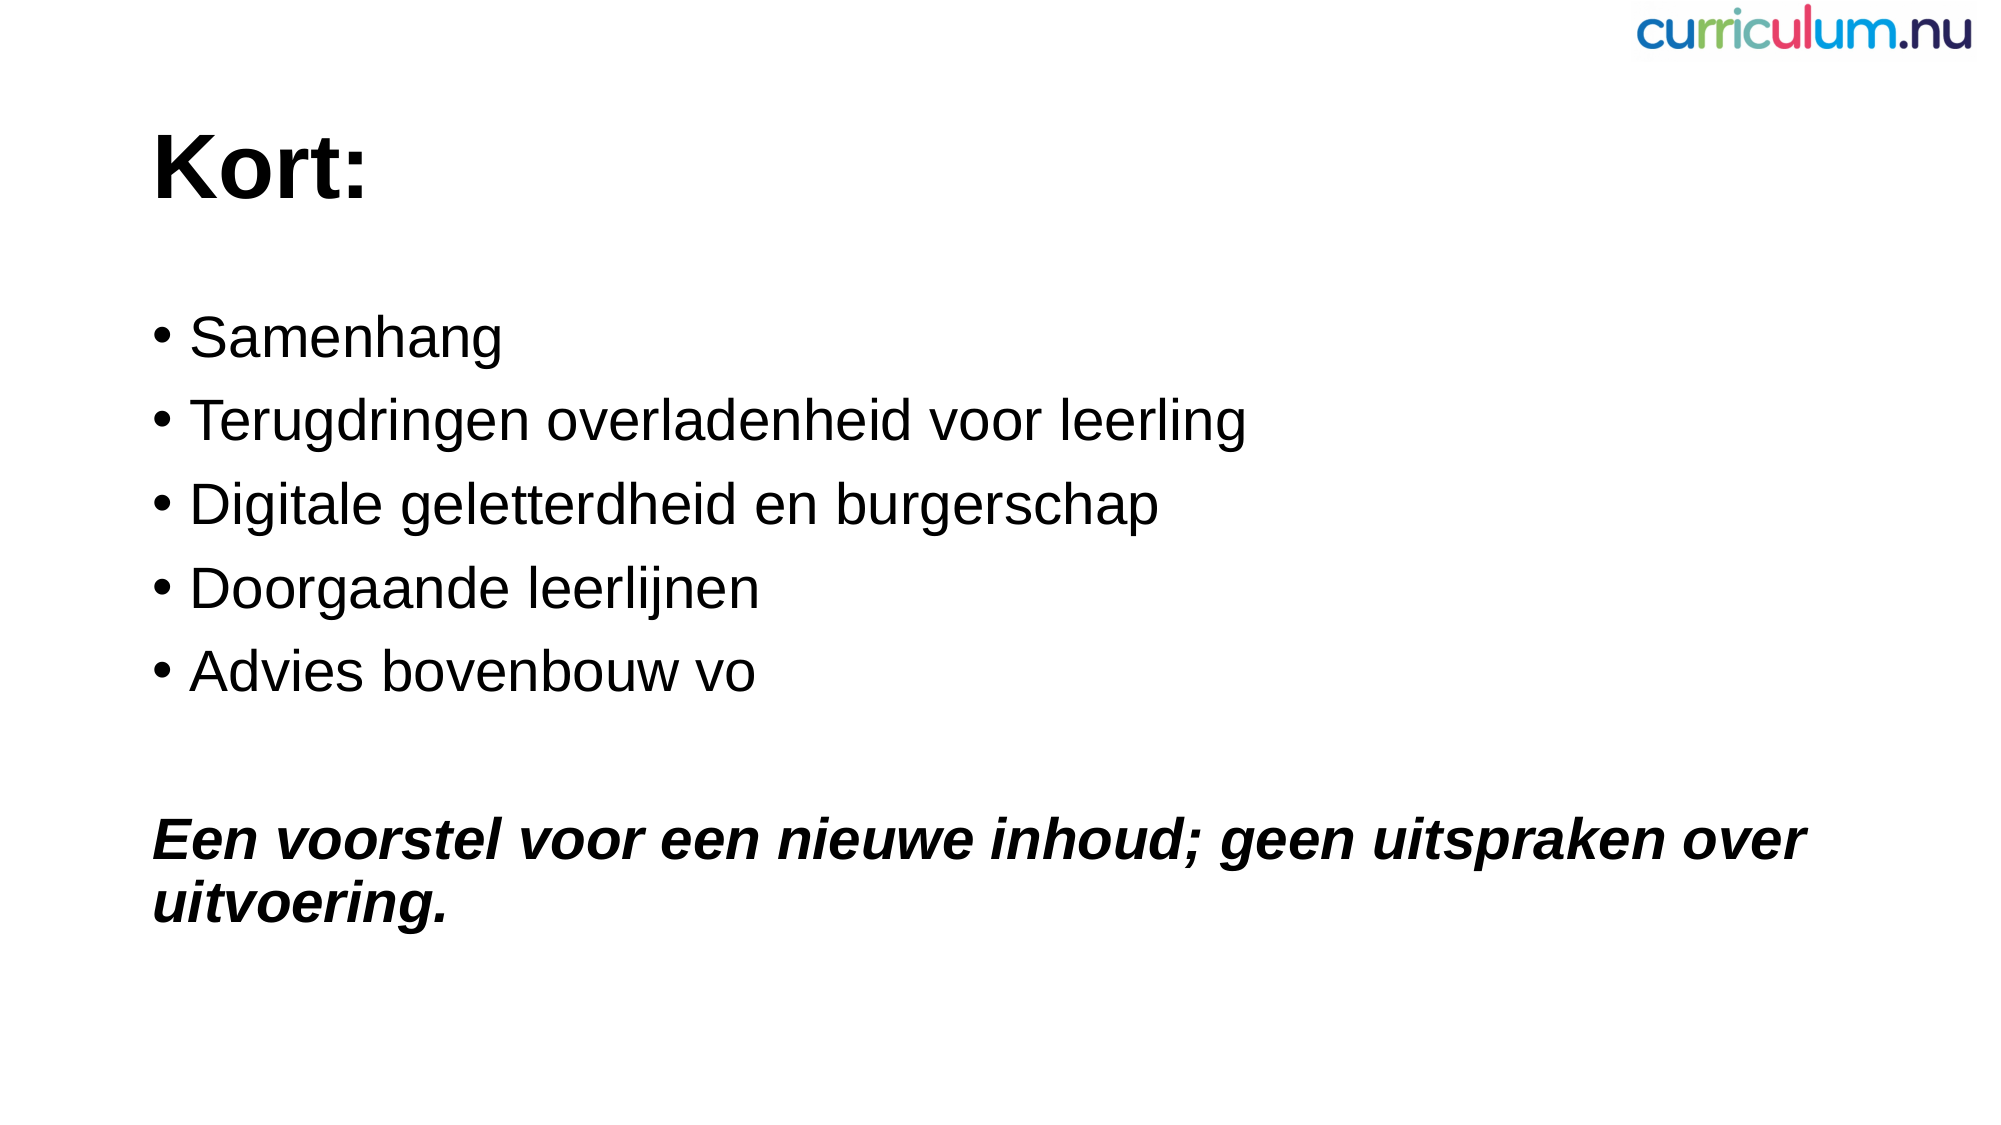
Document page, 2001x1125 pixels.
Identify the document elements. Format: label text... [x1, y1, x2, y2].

picture [1631, 1, 1977, 62]
title Kort: [137, 59, 1863, 278]
list Samenhang Terugdringen overladenheid voor leerling Digitale geletterdheid en burgerschap Doorgaande leerlijnen Advies bovenbouw vo Een voorstel voor een nieuwe inhoud; geen uitspraken over uitvoering. [137, 299, 1863, 1014]
